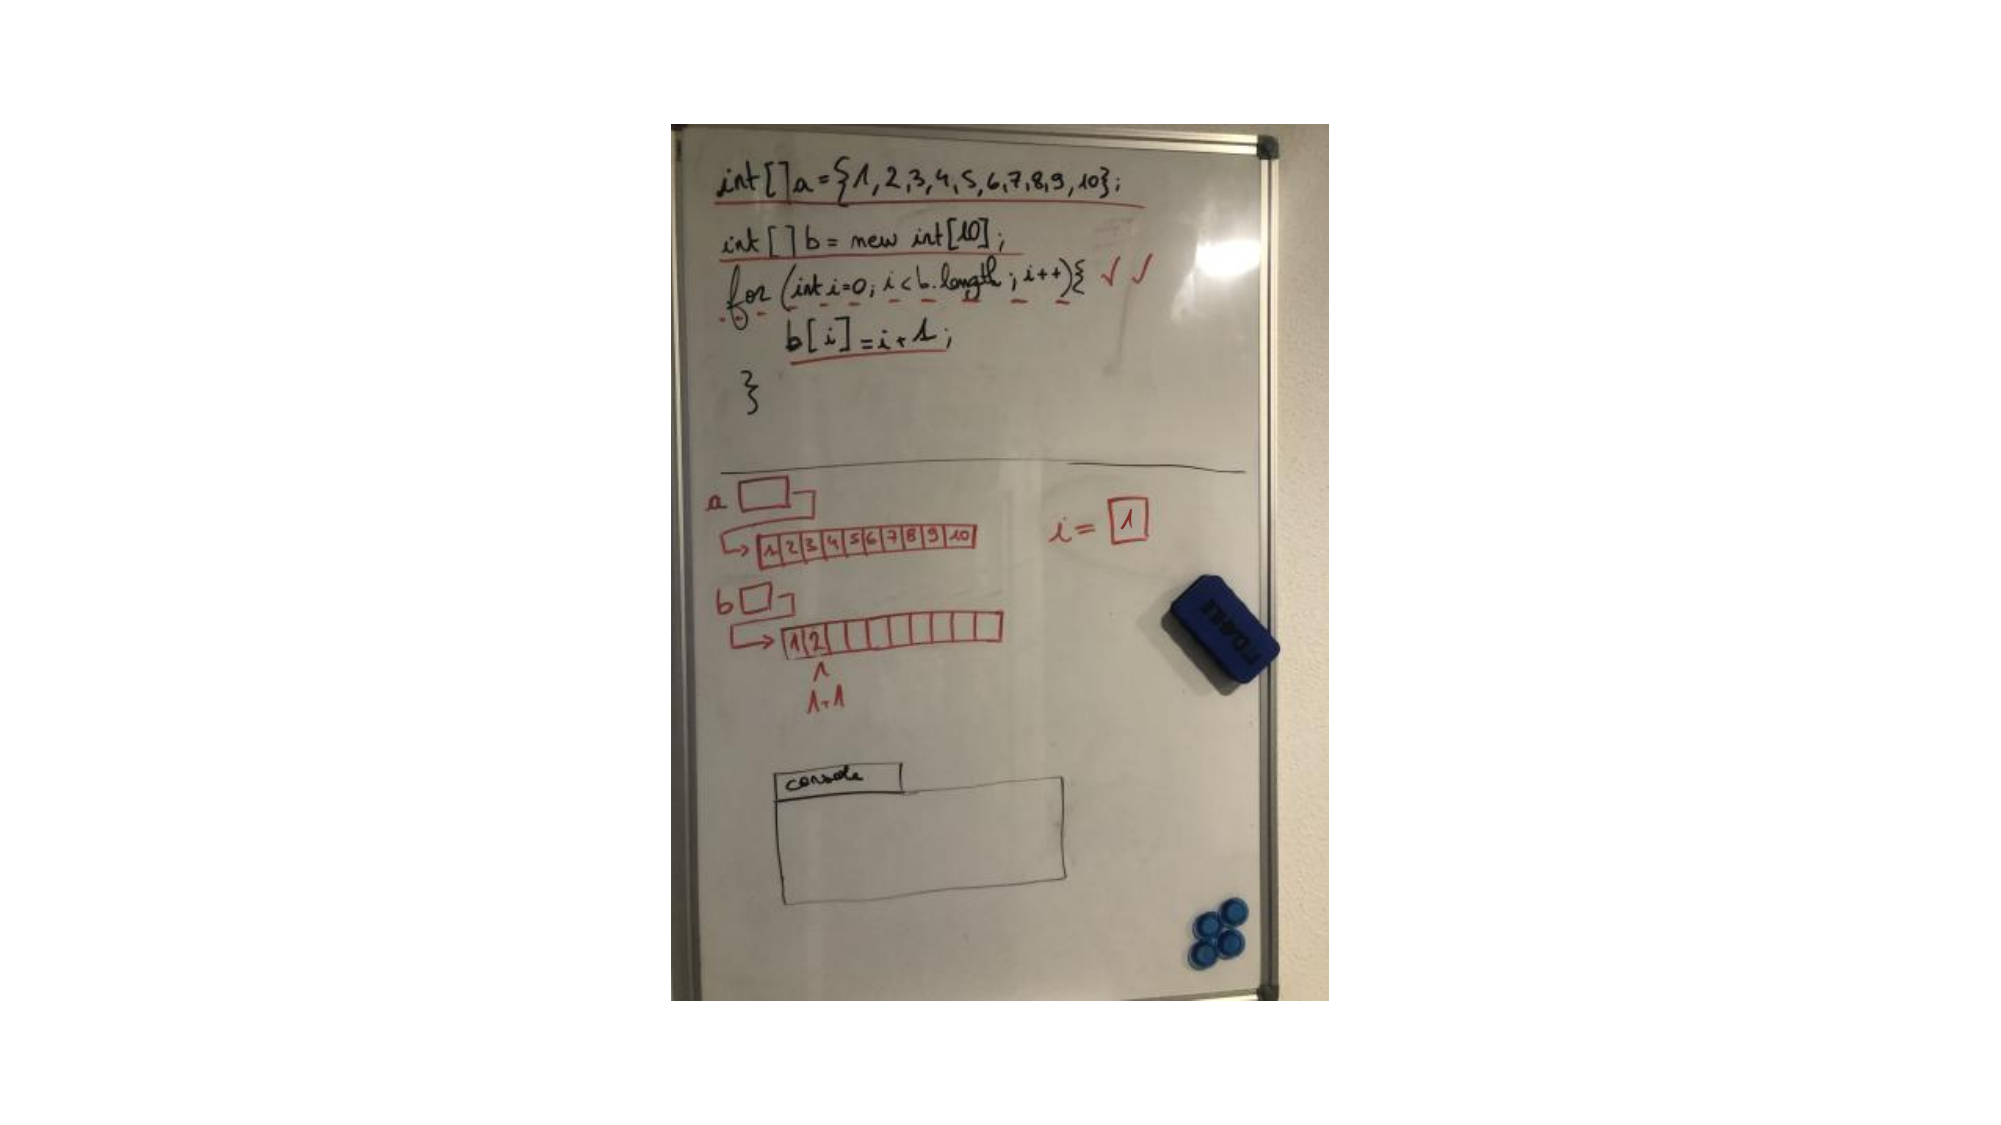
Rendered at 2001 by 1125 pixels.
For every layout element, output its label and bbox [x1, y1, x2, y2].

picture [671, 124, 1329, 1001]
